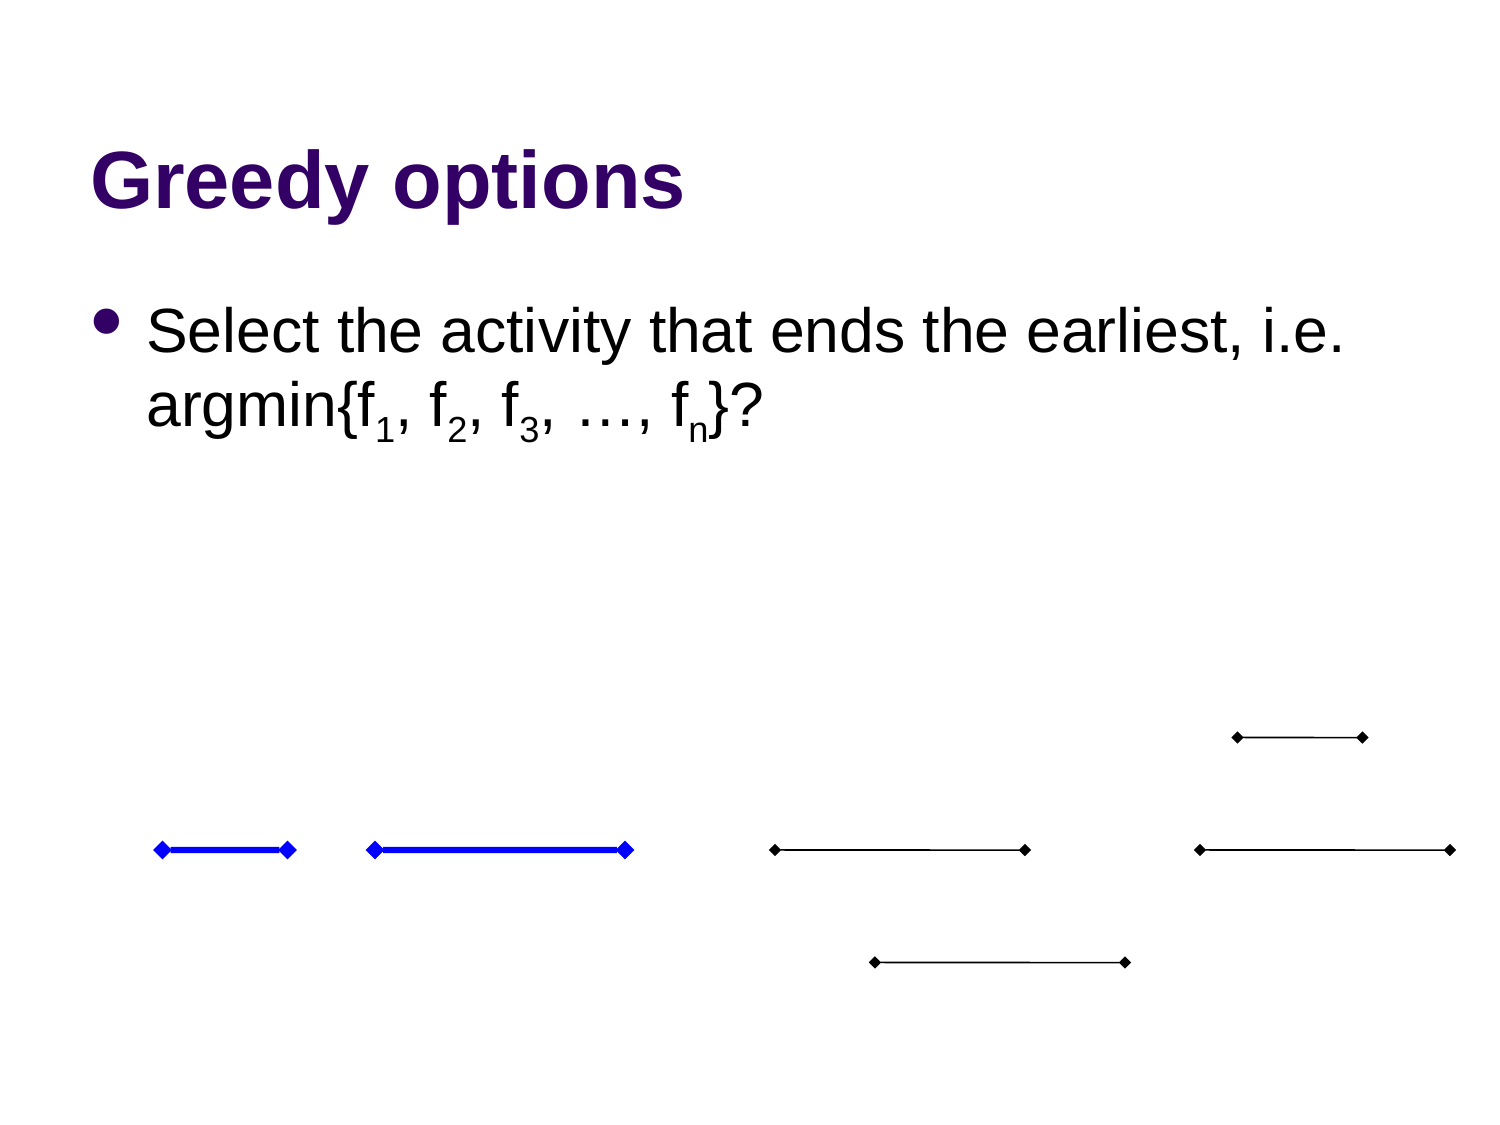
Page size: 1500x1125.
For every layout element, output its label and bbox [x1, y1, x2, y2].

text_box [1231, 731, 1369, 744]
text_box [156, 843, 294, 857]
text_box [1193, 843, 1457, 857]
list [75, 282, 1425, 563]
text_box [368, 843, 632, 857]
title [75, 20, 1425, 233]
text_box [768, 843, 1032, 857]
text_box [868, 956, 1132, 969]
